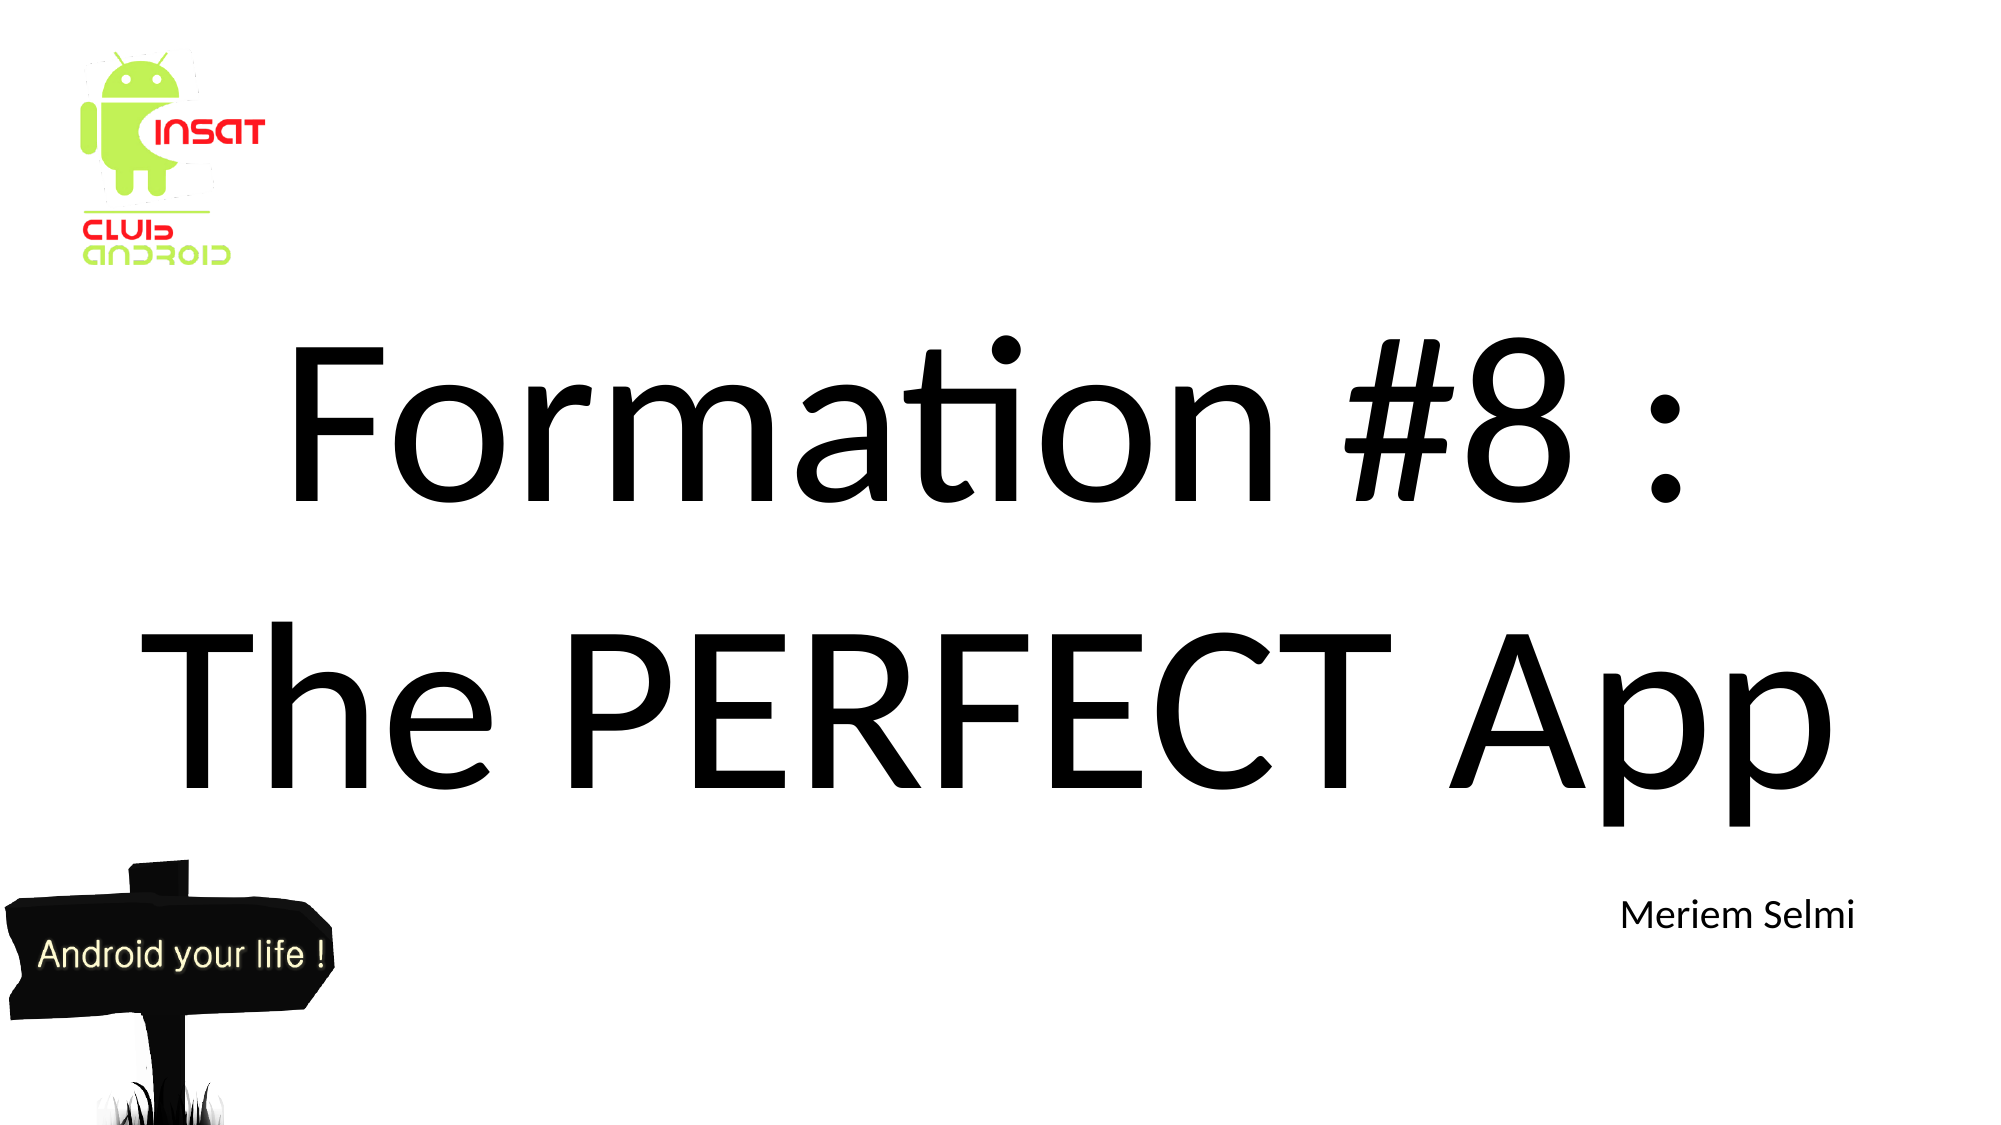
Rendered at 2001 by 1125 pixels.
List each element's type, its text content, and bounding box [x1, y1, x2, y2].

text_box [80, 48, 266, 265]
text_box Formation #8 : The PERFECT App Meriem Selmi [108, 253, 1871, 850]
text_box [0, 850, 346, 1125]
